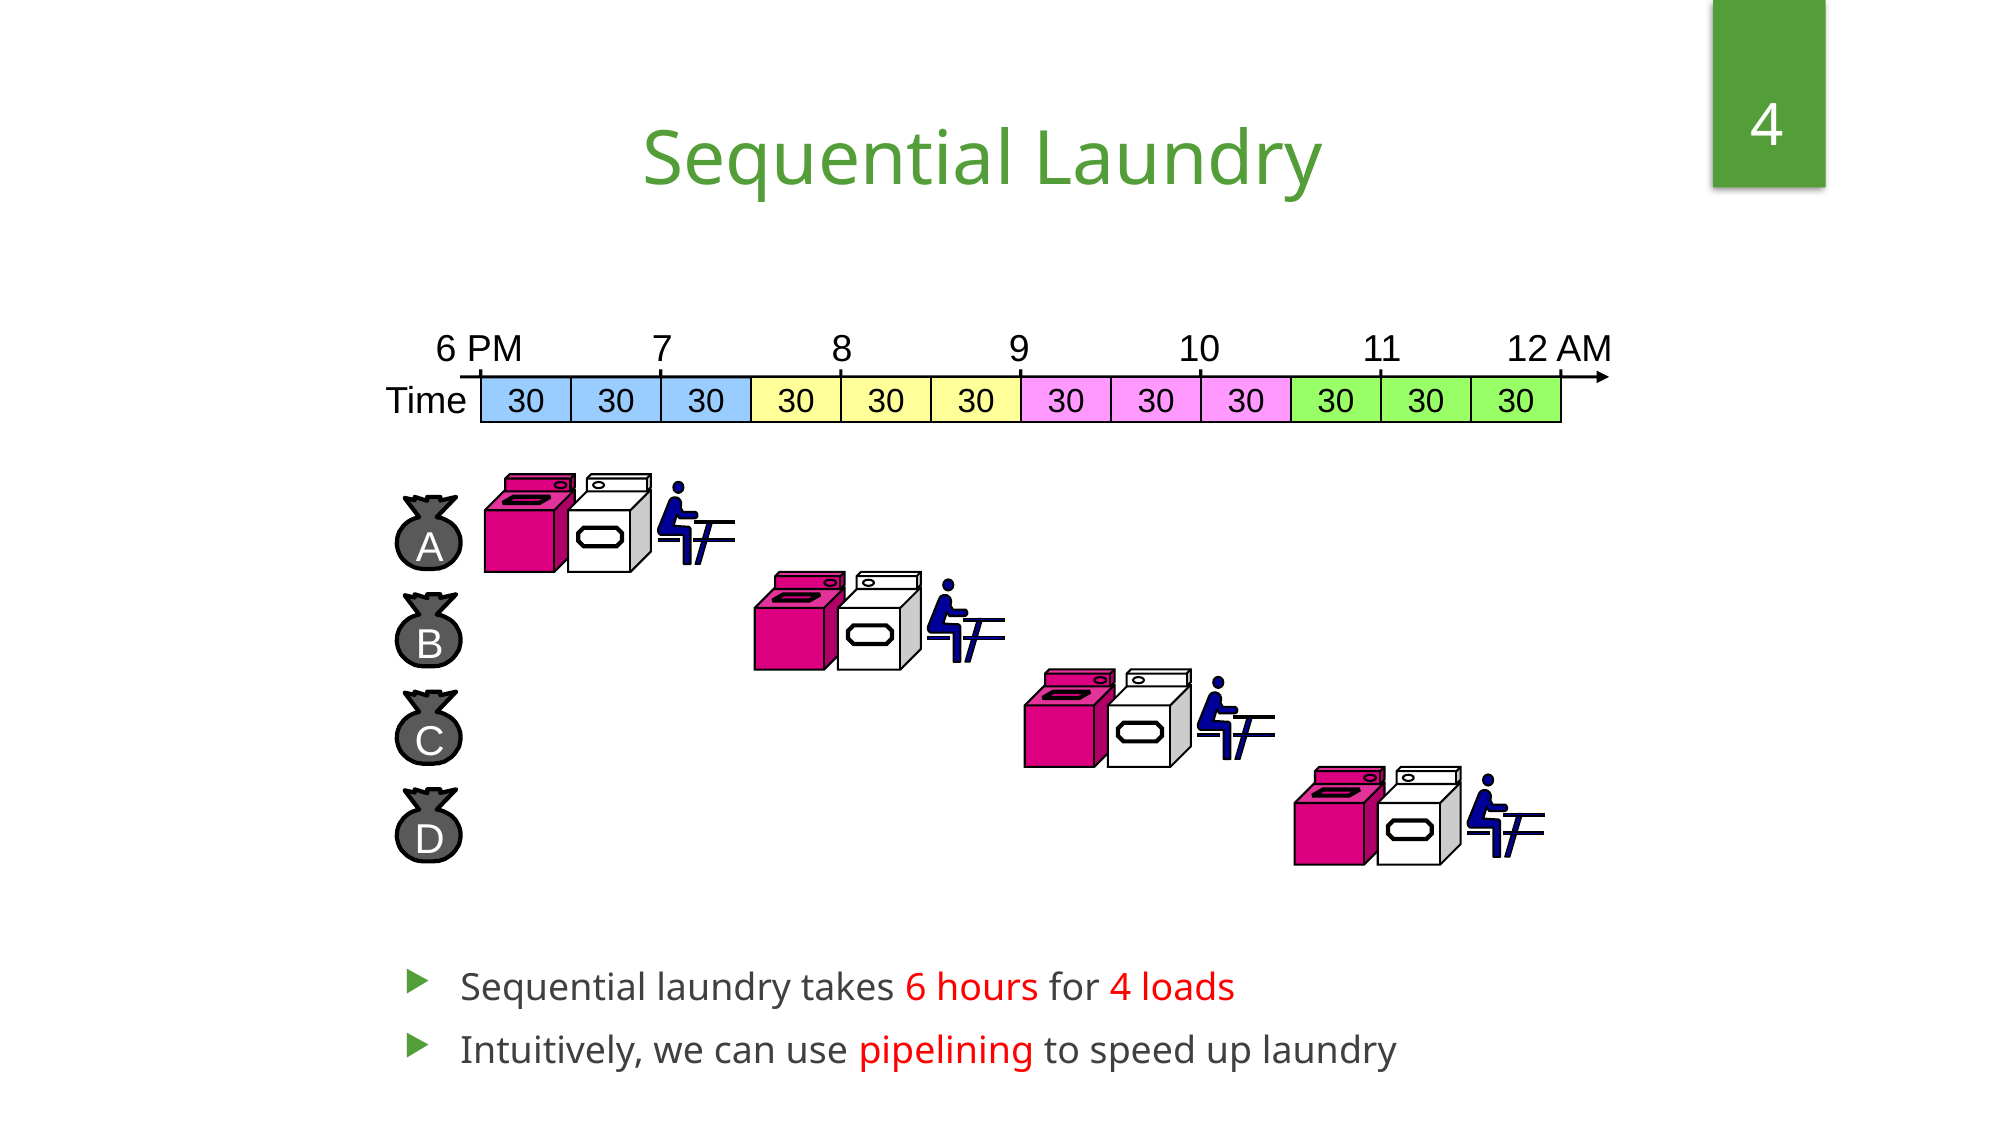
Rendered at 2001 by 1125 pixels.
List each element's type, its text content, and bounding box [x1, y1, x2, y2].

text_box 12 AM [1505, 324, 1614, 377]
text_box Time [370, 369, 425, 429]
slide_number 4 [1698, 48, 1836, 175]
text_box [394, 376, 1562, 865]
title Sequential Laundry [264, 94, 1702, 215]
text_box 10 [1145, 324, 1254, 367]
text_box 7 [608, 324, 717, 367]
text_box 11 [1328, 324, 1437, 367]
text_box 8 [787, 324, 896, 367]
text_box 9 [965, 324, 1074, 367]
text_box [1596, 377, 1609, 384]
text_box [480, 369, 1562, 378]
list Sequential laundry takes 6 hours for 4 loads Intuitively, we can use pipelining to speed up laundry [393, 958, 1729, 1106]
text_box 6 PM [425, 324, 534, 373]
